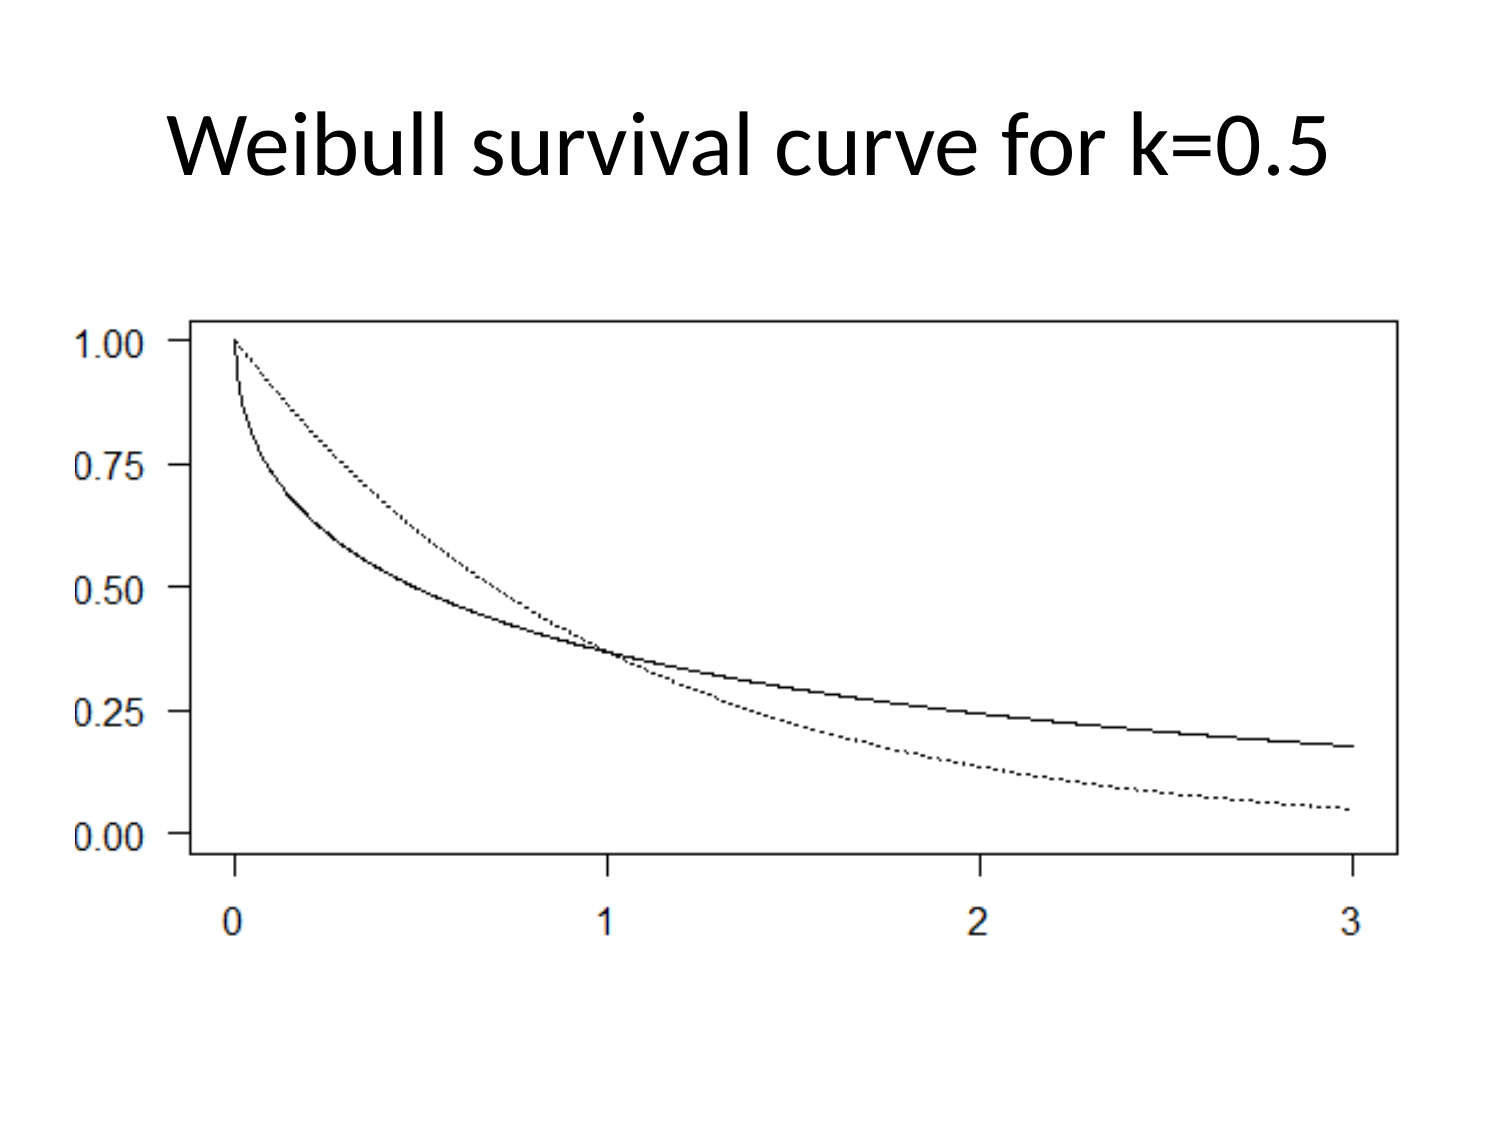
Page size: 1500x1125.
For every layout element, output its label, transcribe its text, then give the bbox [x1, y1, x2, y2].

title Weibull survival curve for k=0.5 [75, 45, 1425, 233]
picture [74, 295, 1426, 971]
